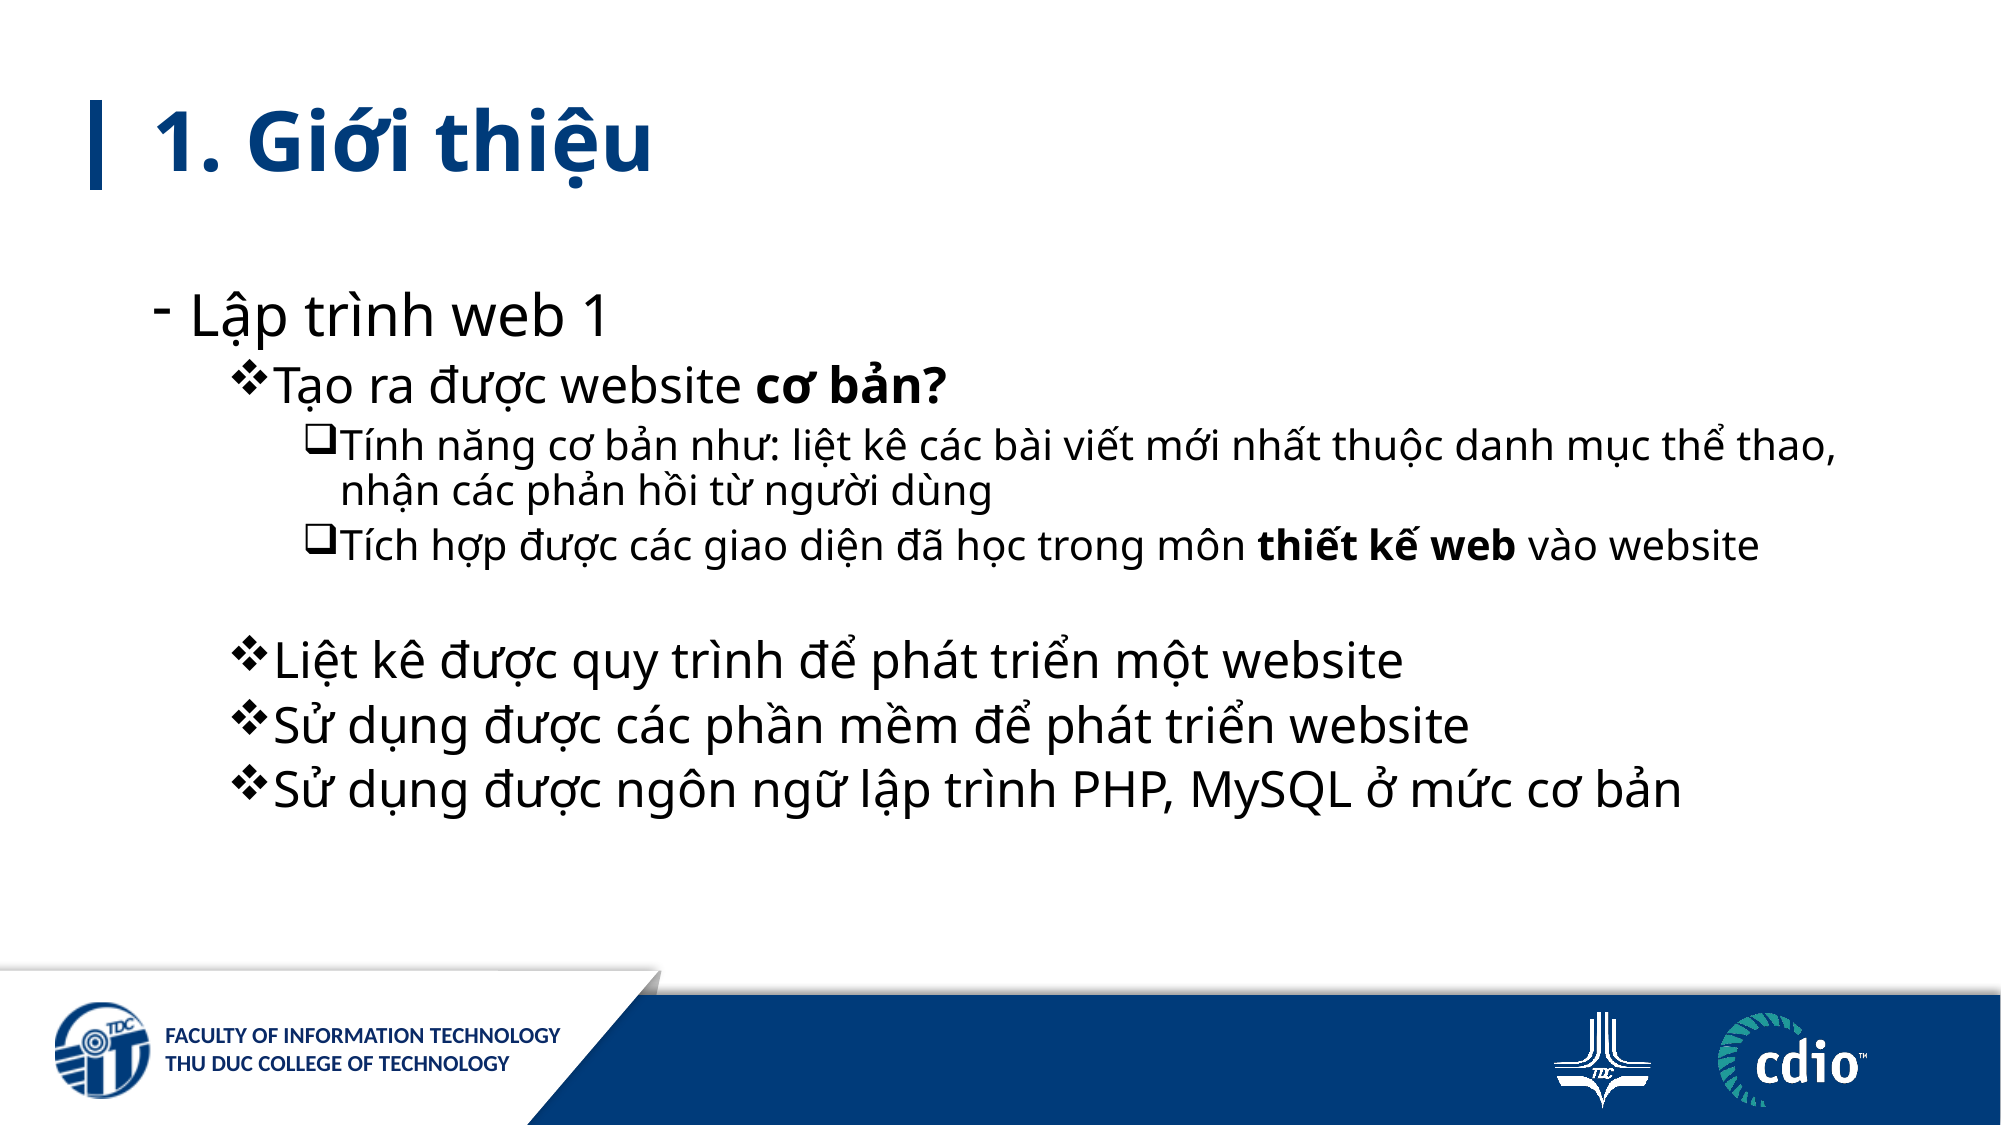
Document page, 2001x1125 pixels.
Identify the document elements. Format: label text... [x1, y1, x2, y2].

list Lập trình web 1 Tạo ra được website cơ bản? Tính năng cơ bản như: liệt kê các bài viết mới nhất thuộc danh mục thể thao, nhận các phản hồi từ người dùng Tích hợp được các giao diện đã học trong môn thiết kế web vào website Liệt kê được quy trình để phát triển một website Sử dụng được các phần mềm để phát triển website Sử dụng được ngôn ngữ lập trình PHP, MySQL ở mức cơ bản [137, 279, 1863, 882]
picture [55, 1001, 453, 1099]
picture [1554, 1012, 1651, 1109]
title 1. Giới thiệu [137, 57, 1863, 232]
picture [1718, 1013, 1867, 1107]
